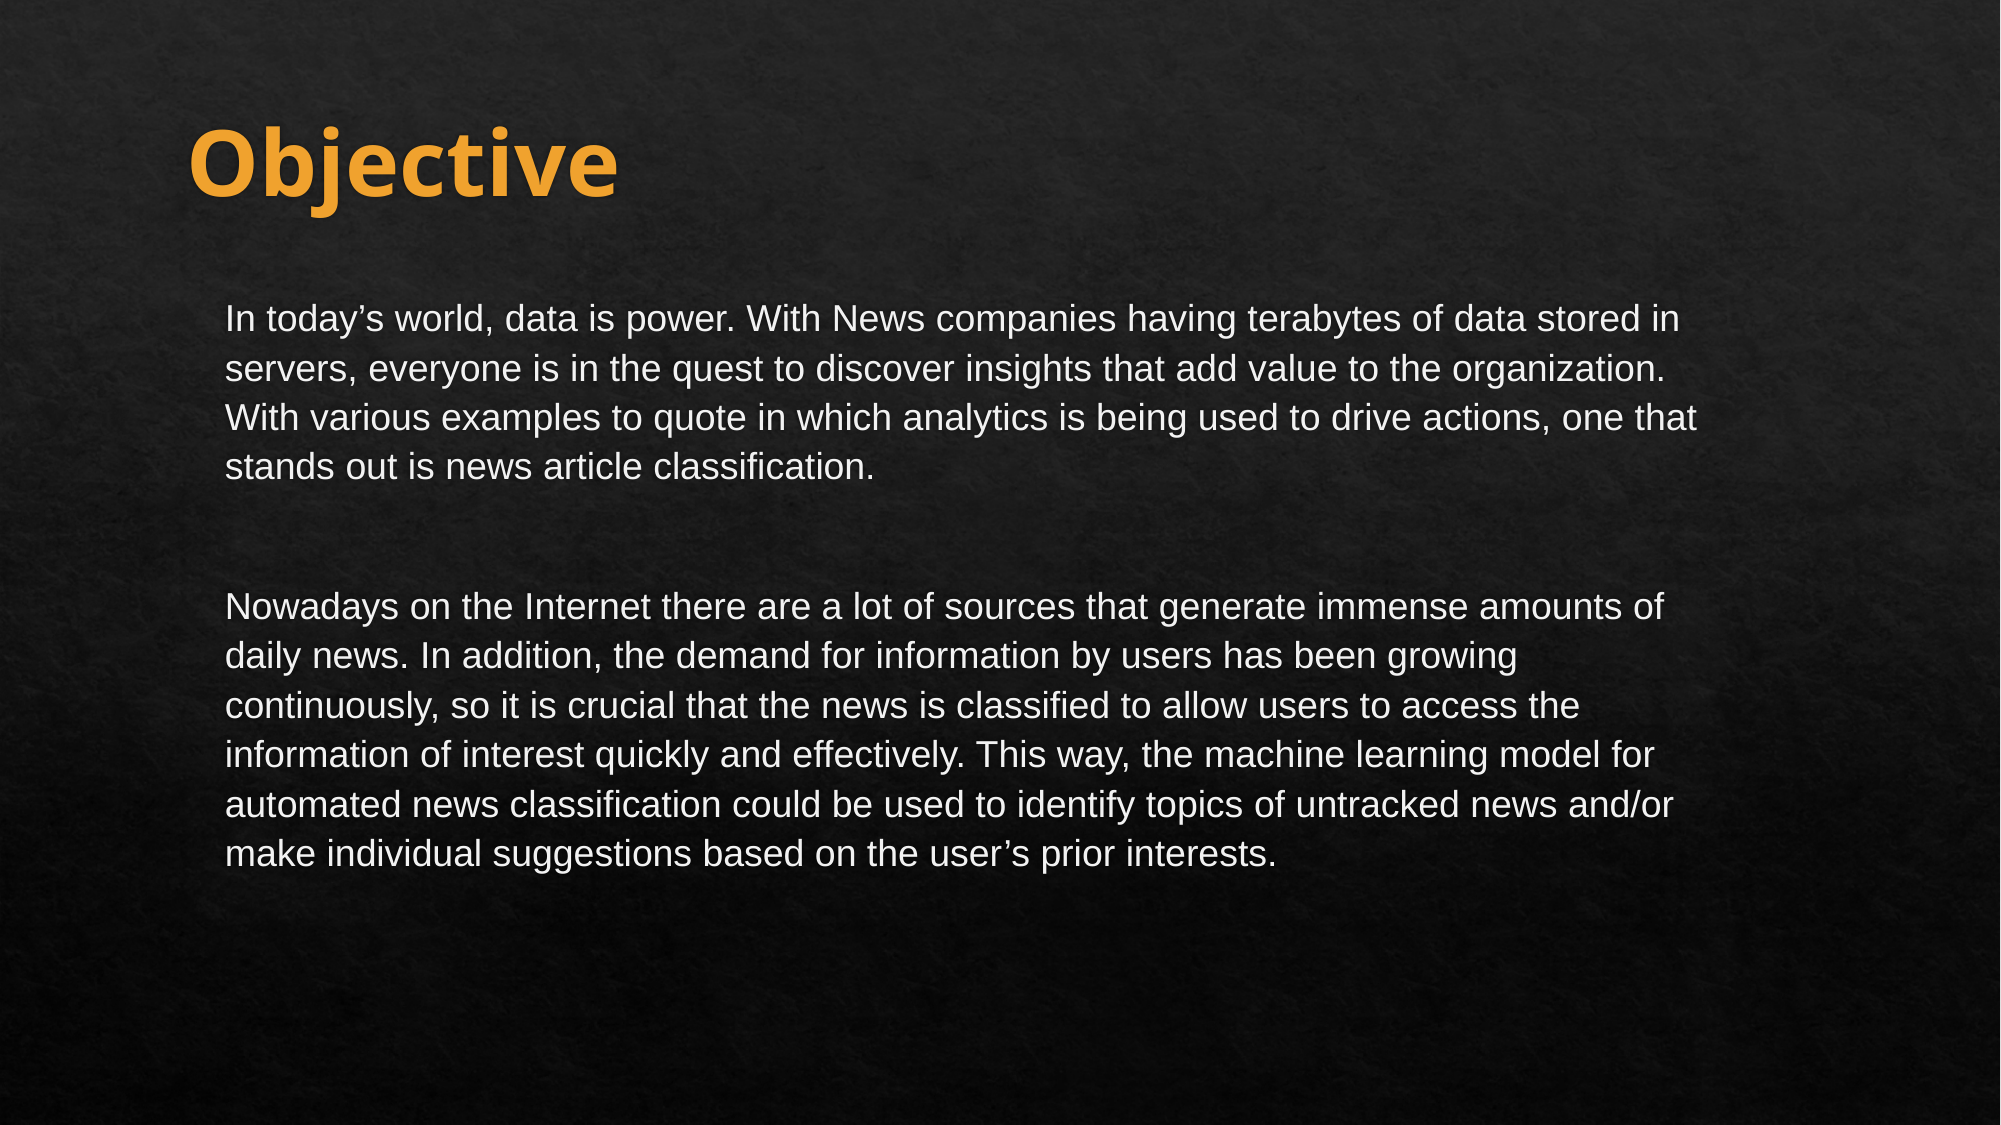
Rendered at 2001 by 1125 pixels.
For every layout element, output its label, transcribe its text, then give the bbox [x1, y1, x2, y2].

title Objective [171, 57, 1659, 225]
subtitle In today’s world, data is power. With News companies having terabytes of data stored in servers, everyone is in the quest to discover insights that add value to the organization. With various examples to quote in which analytics is being used to drive actions, one that stands out is news article classification. Nowadays on the Internet there are a lot of sources that generate immense amounts of daily news. In addition, the demand for information by users has been growing continuously, so it is crucial that the news is classified to allow users to access the information of interest quickly and effectively. This way, the machine learning model for automated news classification could be used to identify topics of untracked news and/or make individual suggestions based on the user’s prior interests. [209, 282, 1759, 1053]
